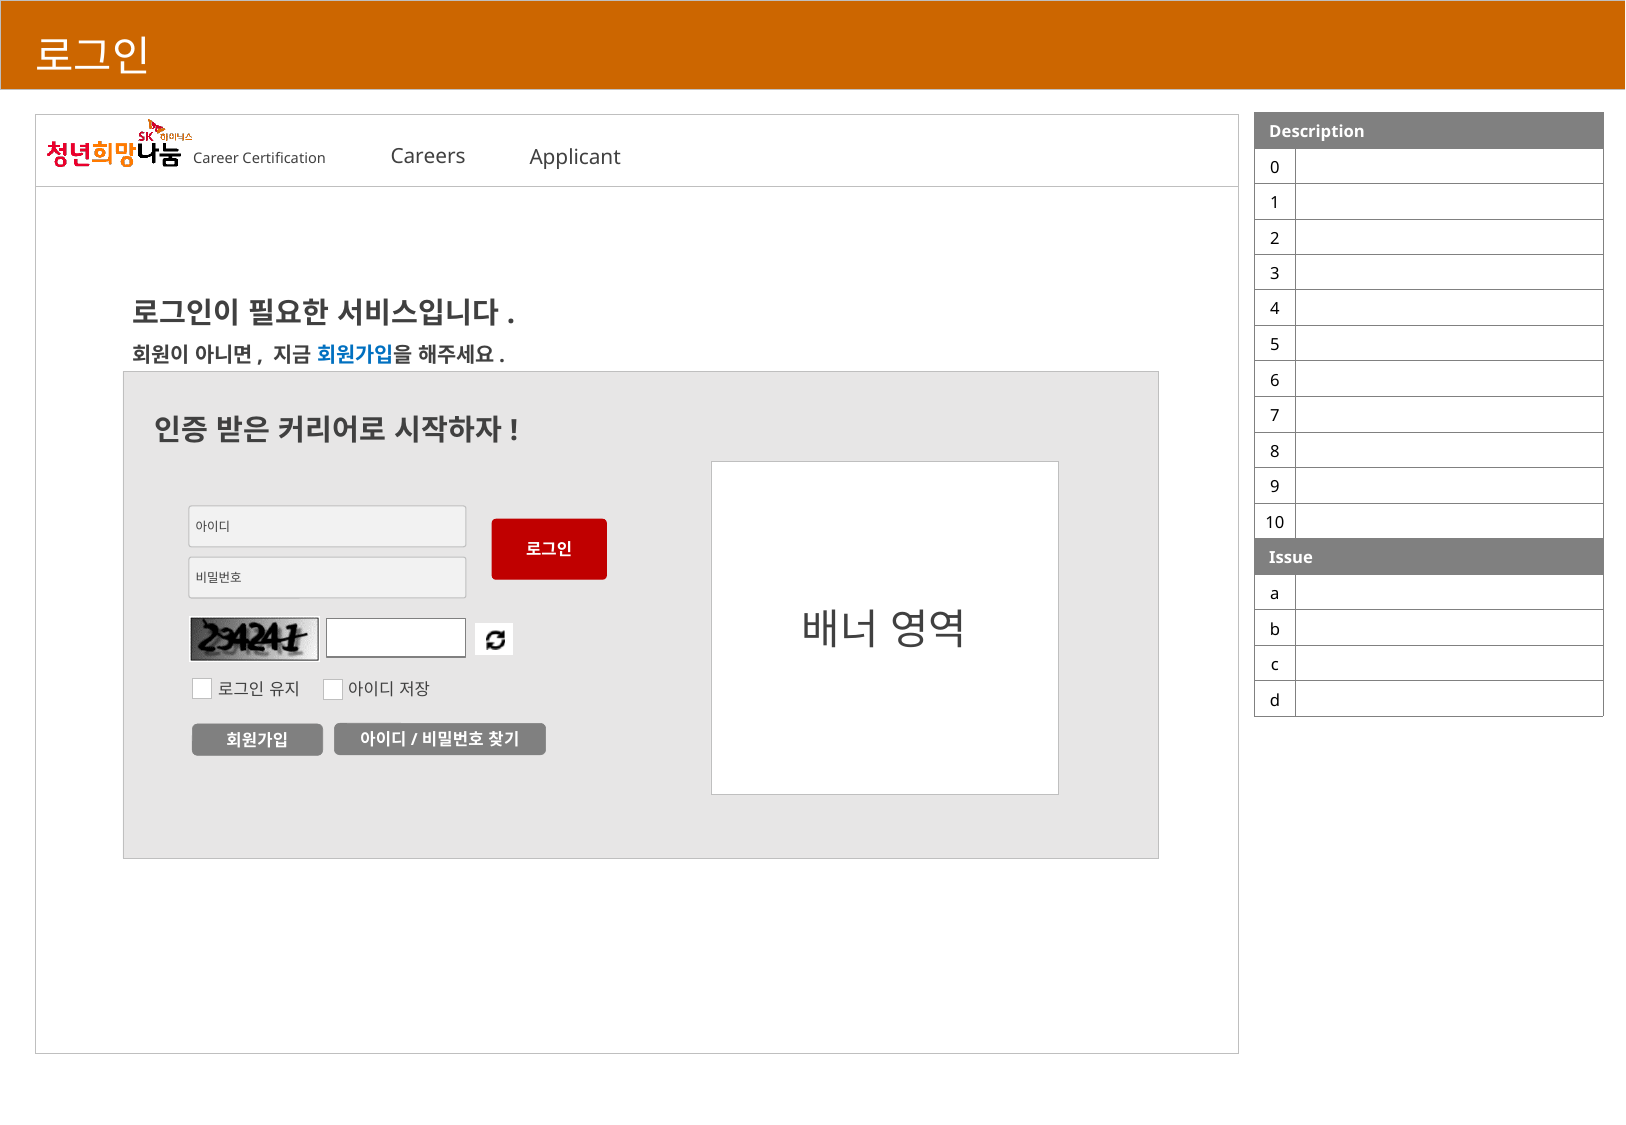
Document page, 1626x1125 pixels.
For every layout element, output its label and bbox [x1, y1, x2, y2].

table_cell [1296, 326, 1603, 360]
table_cell [1255, 326, 1295, 360]
table_cell [1255, 468, 1295, 503]
table_cell [1255, 220, 1295, 254]
table_cell [1296, 290, 1603, 325]
table_cell [1255, 184, 1295, 219]
table_cell [1255, 575, 1295, 609]
table_cell [1255, 539, 1603, 574]
table_cell [1255, 397, 1295, 432]
text_box [132, 276, 523, 367]
picture [189, 616, 320, 662]
table_cell [1255, 504, 1295, 538]
table_cell [1296, 610, 1603, 645]
table_cell [1255, 255, 1295, 289]
table_cell [1296, 149, 1603, 183]
table_cell [1296, 575, 1603, 609]
text_box [514, 136, 636, 177]
table_cell [1296, 220, 1603, 254]
table_cell [1255, 149, 1295, 183]
table_cell [1255, 290, 1295, 325]
table_cell [1296, 646, 1603, 680]
table_cell [1255, 433, 1295, 467]
table_cell [1296, 361, 1603, 396]
title [35, 35, 1591, 81]
table_cell [1296, 397, 1603, 432]
table_cell [1296, 433, 1603, 467]
table_cell [1296, 255, 1603, 289]
picture [475, 623, 513, 655]
table_cell [1296, 468, 1603, 503]
table_cell [1255, 361, 1295, 396]
picture [47, 119, 192, 167]
table_cell [1296, 504, 1603, 538]
table_cell [1255, 646, 1295, 680]
table_cell [1255, 681, 1295, 716]
table_cell [1296, 184, 1603, 219]
table_header [1255, 113, 1603, 148]
table_cell [1255, 610, 1295, 645]
text_box [390, 143, 466, 169]
text_box [122, 370, 1159, 859]
table_cell [1296, 681, 1603, 716]
